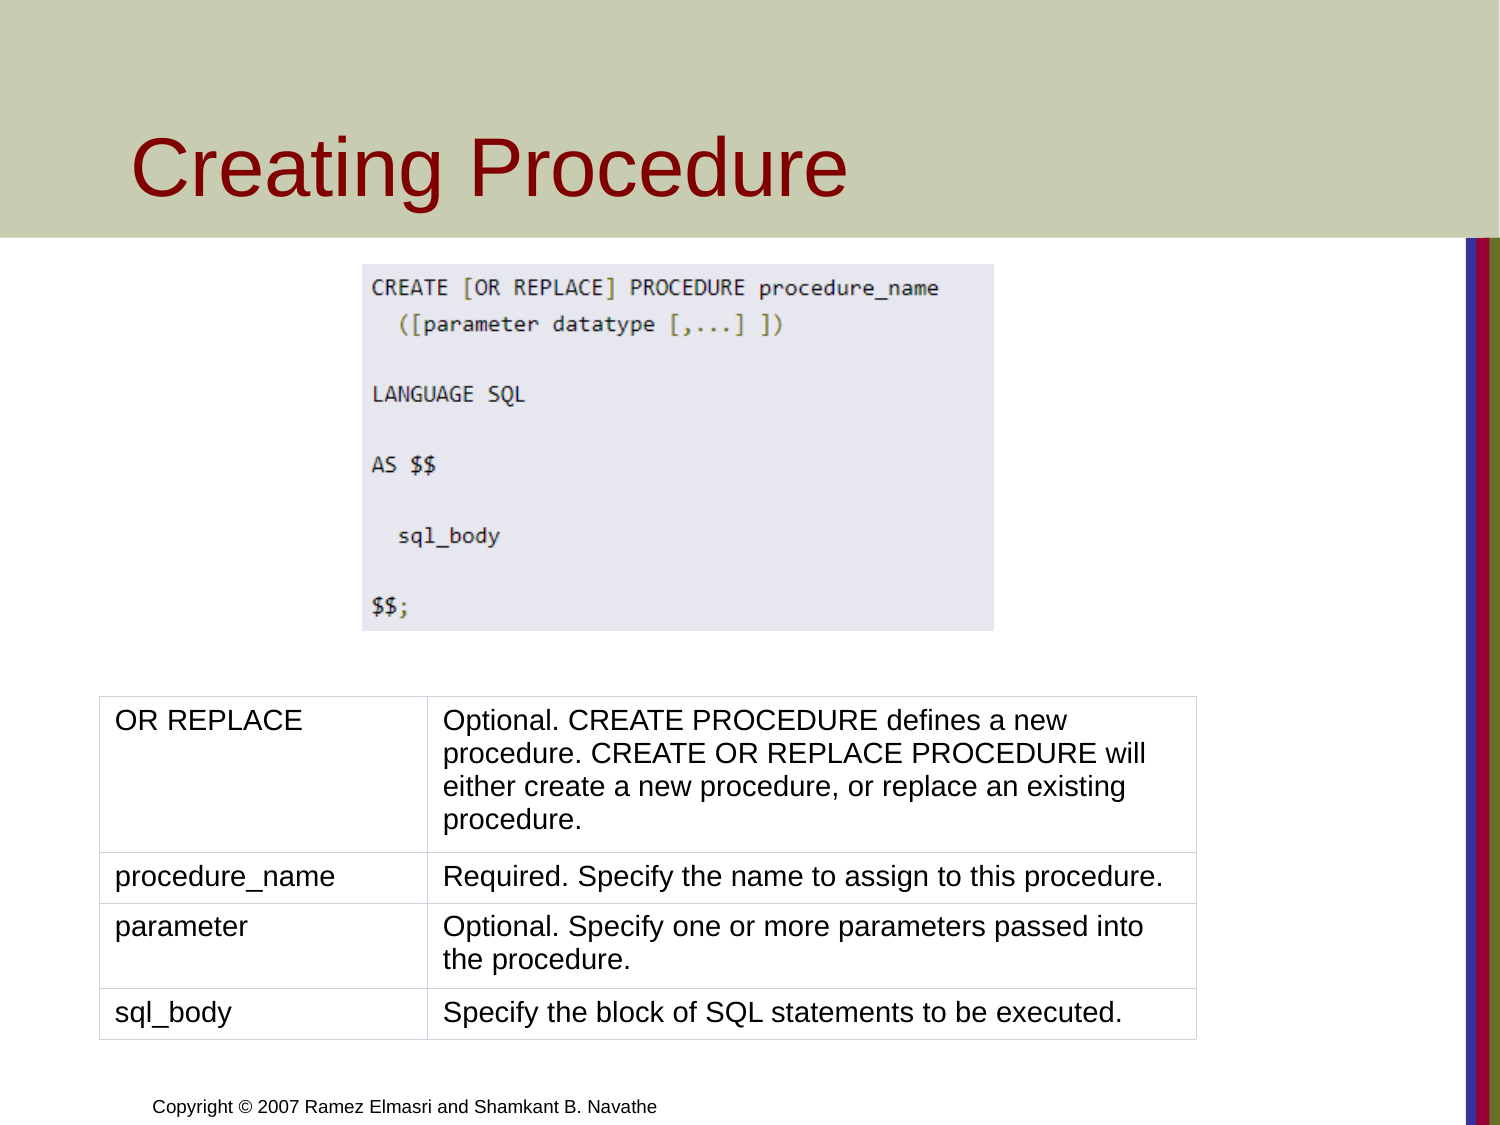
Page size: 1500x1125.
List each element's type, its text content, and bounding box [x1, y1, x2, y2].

picture [362, 264, 994, 631]
table_cell procedure_name [100, 853, 427, 903]
table_header Optional. CREATE PROCEDURE defines a new procedure. CREATE OR REPLACE PROCEDURE will either create a new procedure, or replace an existing procedure. [428, 697, 1196, 852]
table_cell Required. Specify the name to assign to this procedure. [428, 853, 1196, 903]
table_cell parameter [100, 904, 427, 988]
title Creating Procedure [128, 23, 1163, 214]
table_cell Optional. Specify one or more parameters passed into the procedure. [428, 904, 1196, 988]
table_header OR REPLACE [100, 697, 427, 852]
table_cell sql_body [100, 989, 427, 1039]
table_cell Specify the block of SQL statements to be executed. [428, 989, 1196, 1039]
